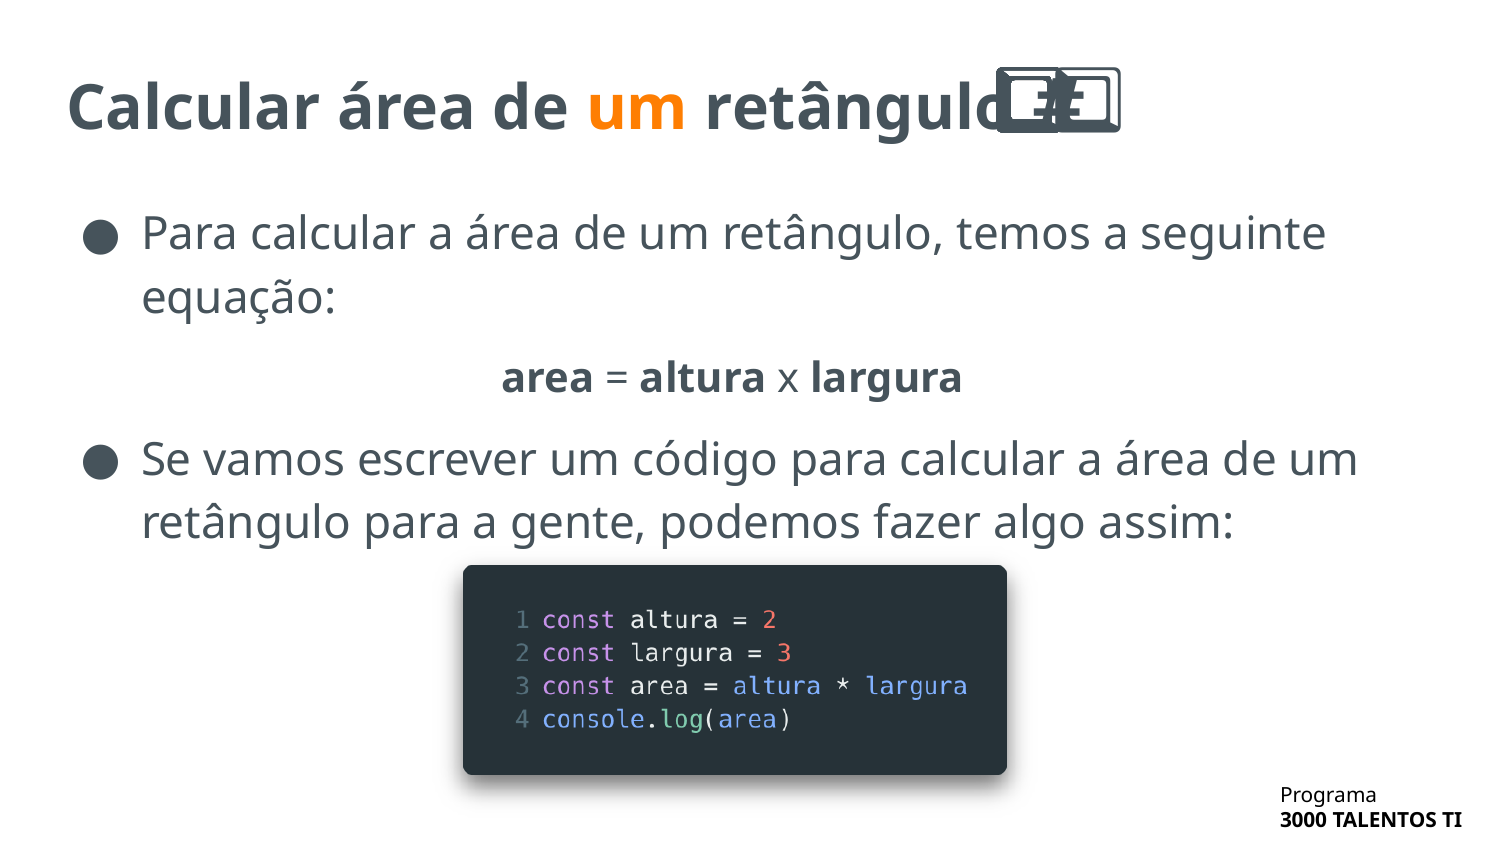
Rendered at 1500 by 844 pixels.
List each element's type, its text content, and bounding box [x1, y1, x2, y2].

title Calcular área de um retângulo #️⃣ [51, 20, 1336, 182]
picture [392, 495, 1077, 844]
subtitle Para calcular a área de um retângulo, temos a seguinte equação: area = altura x largura Se vamos escrever um código para calcular a área de um retângulo para a gente, podemos fazer algo assim: [51, 181, 1415, 778]
